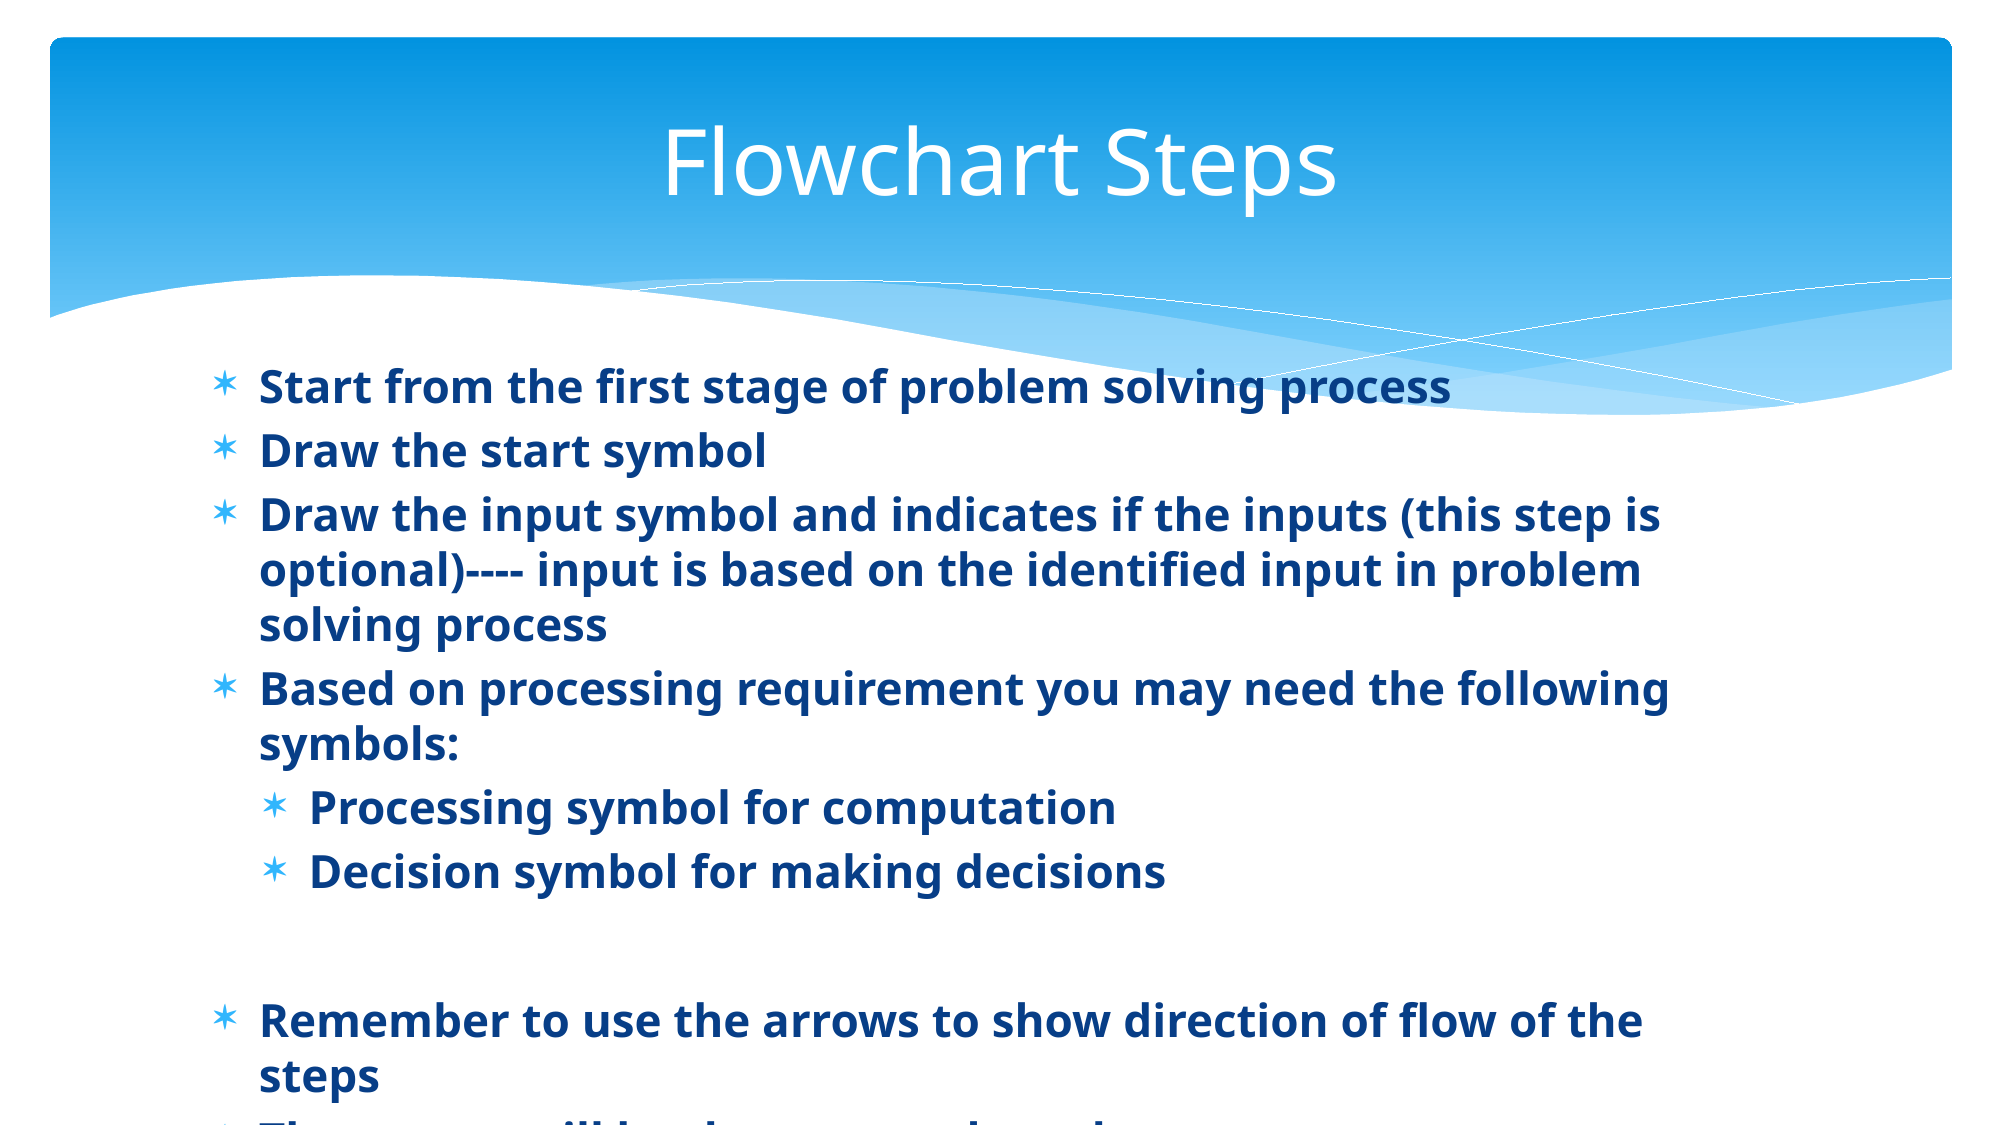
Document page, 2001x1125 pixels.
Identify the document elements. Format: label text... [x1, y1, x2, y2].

list Start from the first stage of problem solving process Draw the start symbol Draw the input symbol and indicates if the inputs (this step is optional)---- input is based on the identified input in problem solving process Based on processing requirement you may need the following symbols: Processing symbol for computation Decision symbol for making decisions Remember to use the arrows to show direction of flow of the steps The output will be the expected result Indicate the end symbol and use the necessary arrows to show how each symbol moves to the end. [199, 350, 1766, 1005]
title Flowchart Steps [99, 55, 1900, 261]
